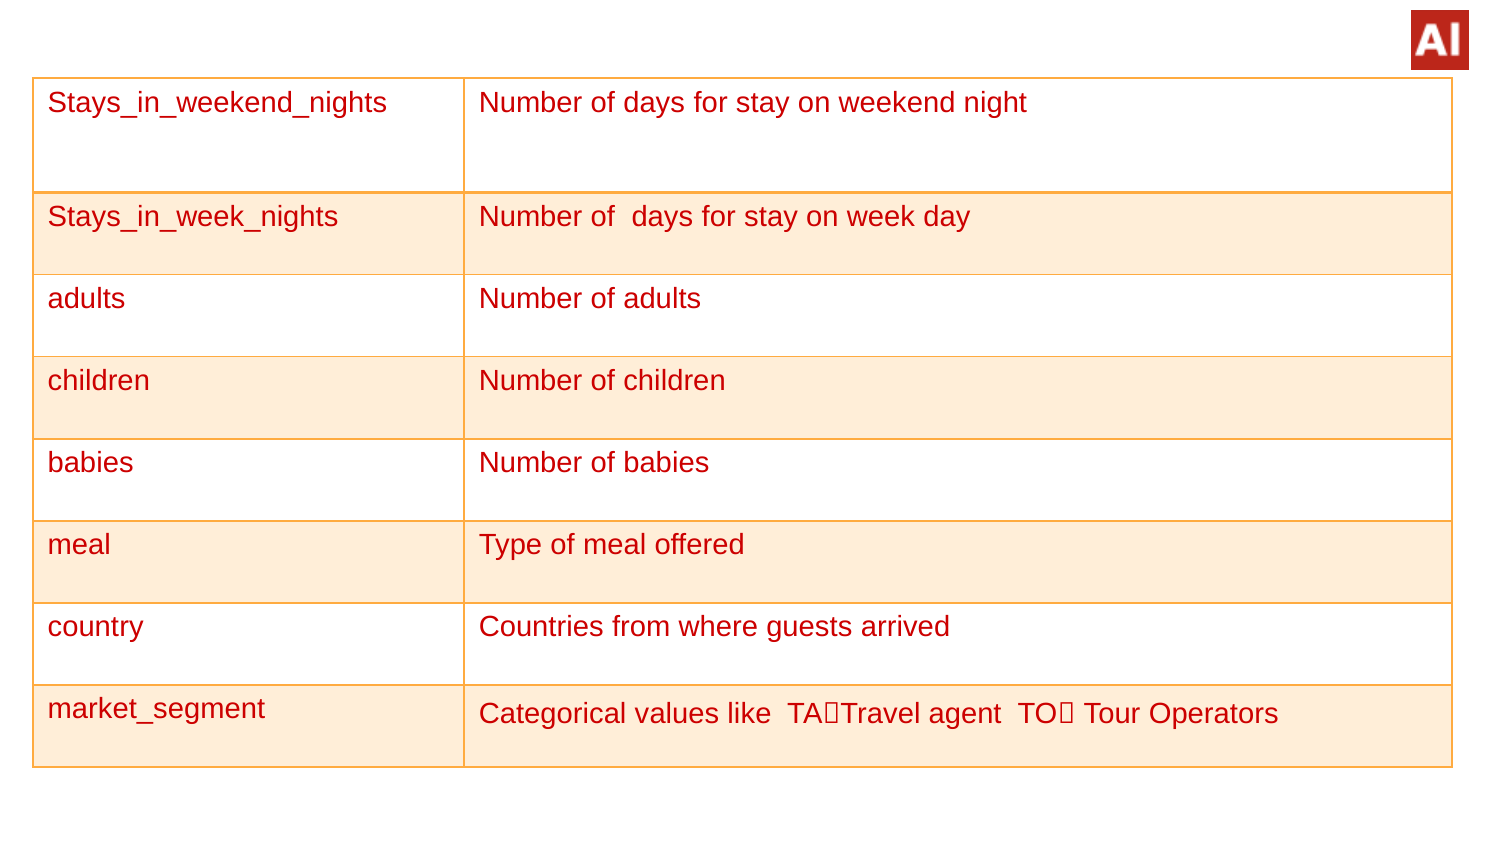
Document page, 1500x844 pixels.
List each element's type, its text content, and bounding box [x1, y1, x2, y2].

table_cell meal [34, 522, 463, 602]
table_header Stays_in_weekend_nights [34, 79, 463, 191]
table_cell Number of adults [465, 275, 1451, 356]
table_cell children [34, 357, 463, 438]
table_cell babies [34, 440, 463, 520]
table_header Number of days for stay on weekend night [465, 79, 1451, 191]
table_cell Number of children [465, 357, 1451, 438]
table_cell Number of babies [465, 440, 1451, 520]
table_cell Type of meal offered [465, 522, 1451, 602]
table_cell Number of days for stay on week day [465, 194, 1451, 274]
table_cell Countries from where guests arrived [465, 604, 1451, 684]
table_cell Categorical values like TATravel agent TO Tour Operators [465, 686, 1451, 766]
table_cell market_segment [34, 686, 463, 766]
table_cell adults [34, 275, 463, 356]
picture [1411, 10, 1469, 70]
table_cell Stays_in_week_nights [34, 194, 463, 274]
table_cell country [34, 604, 463, 684]
